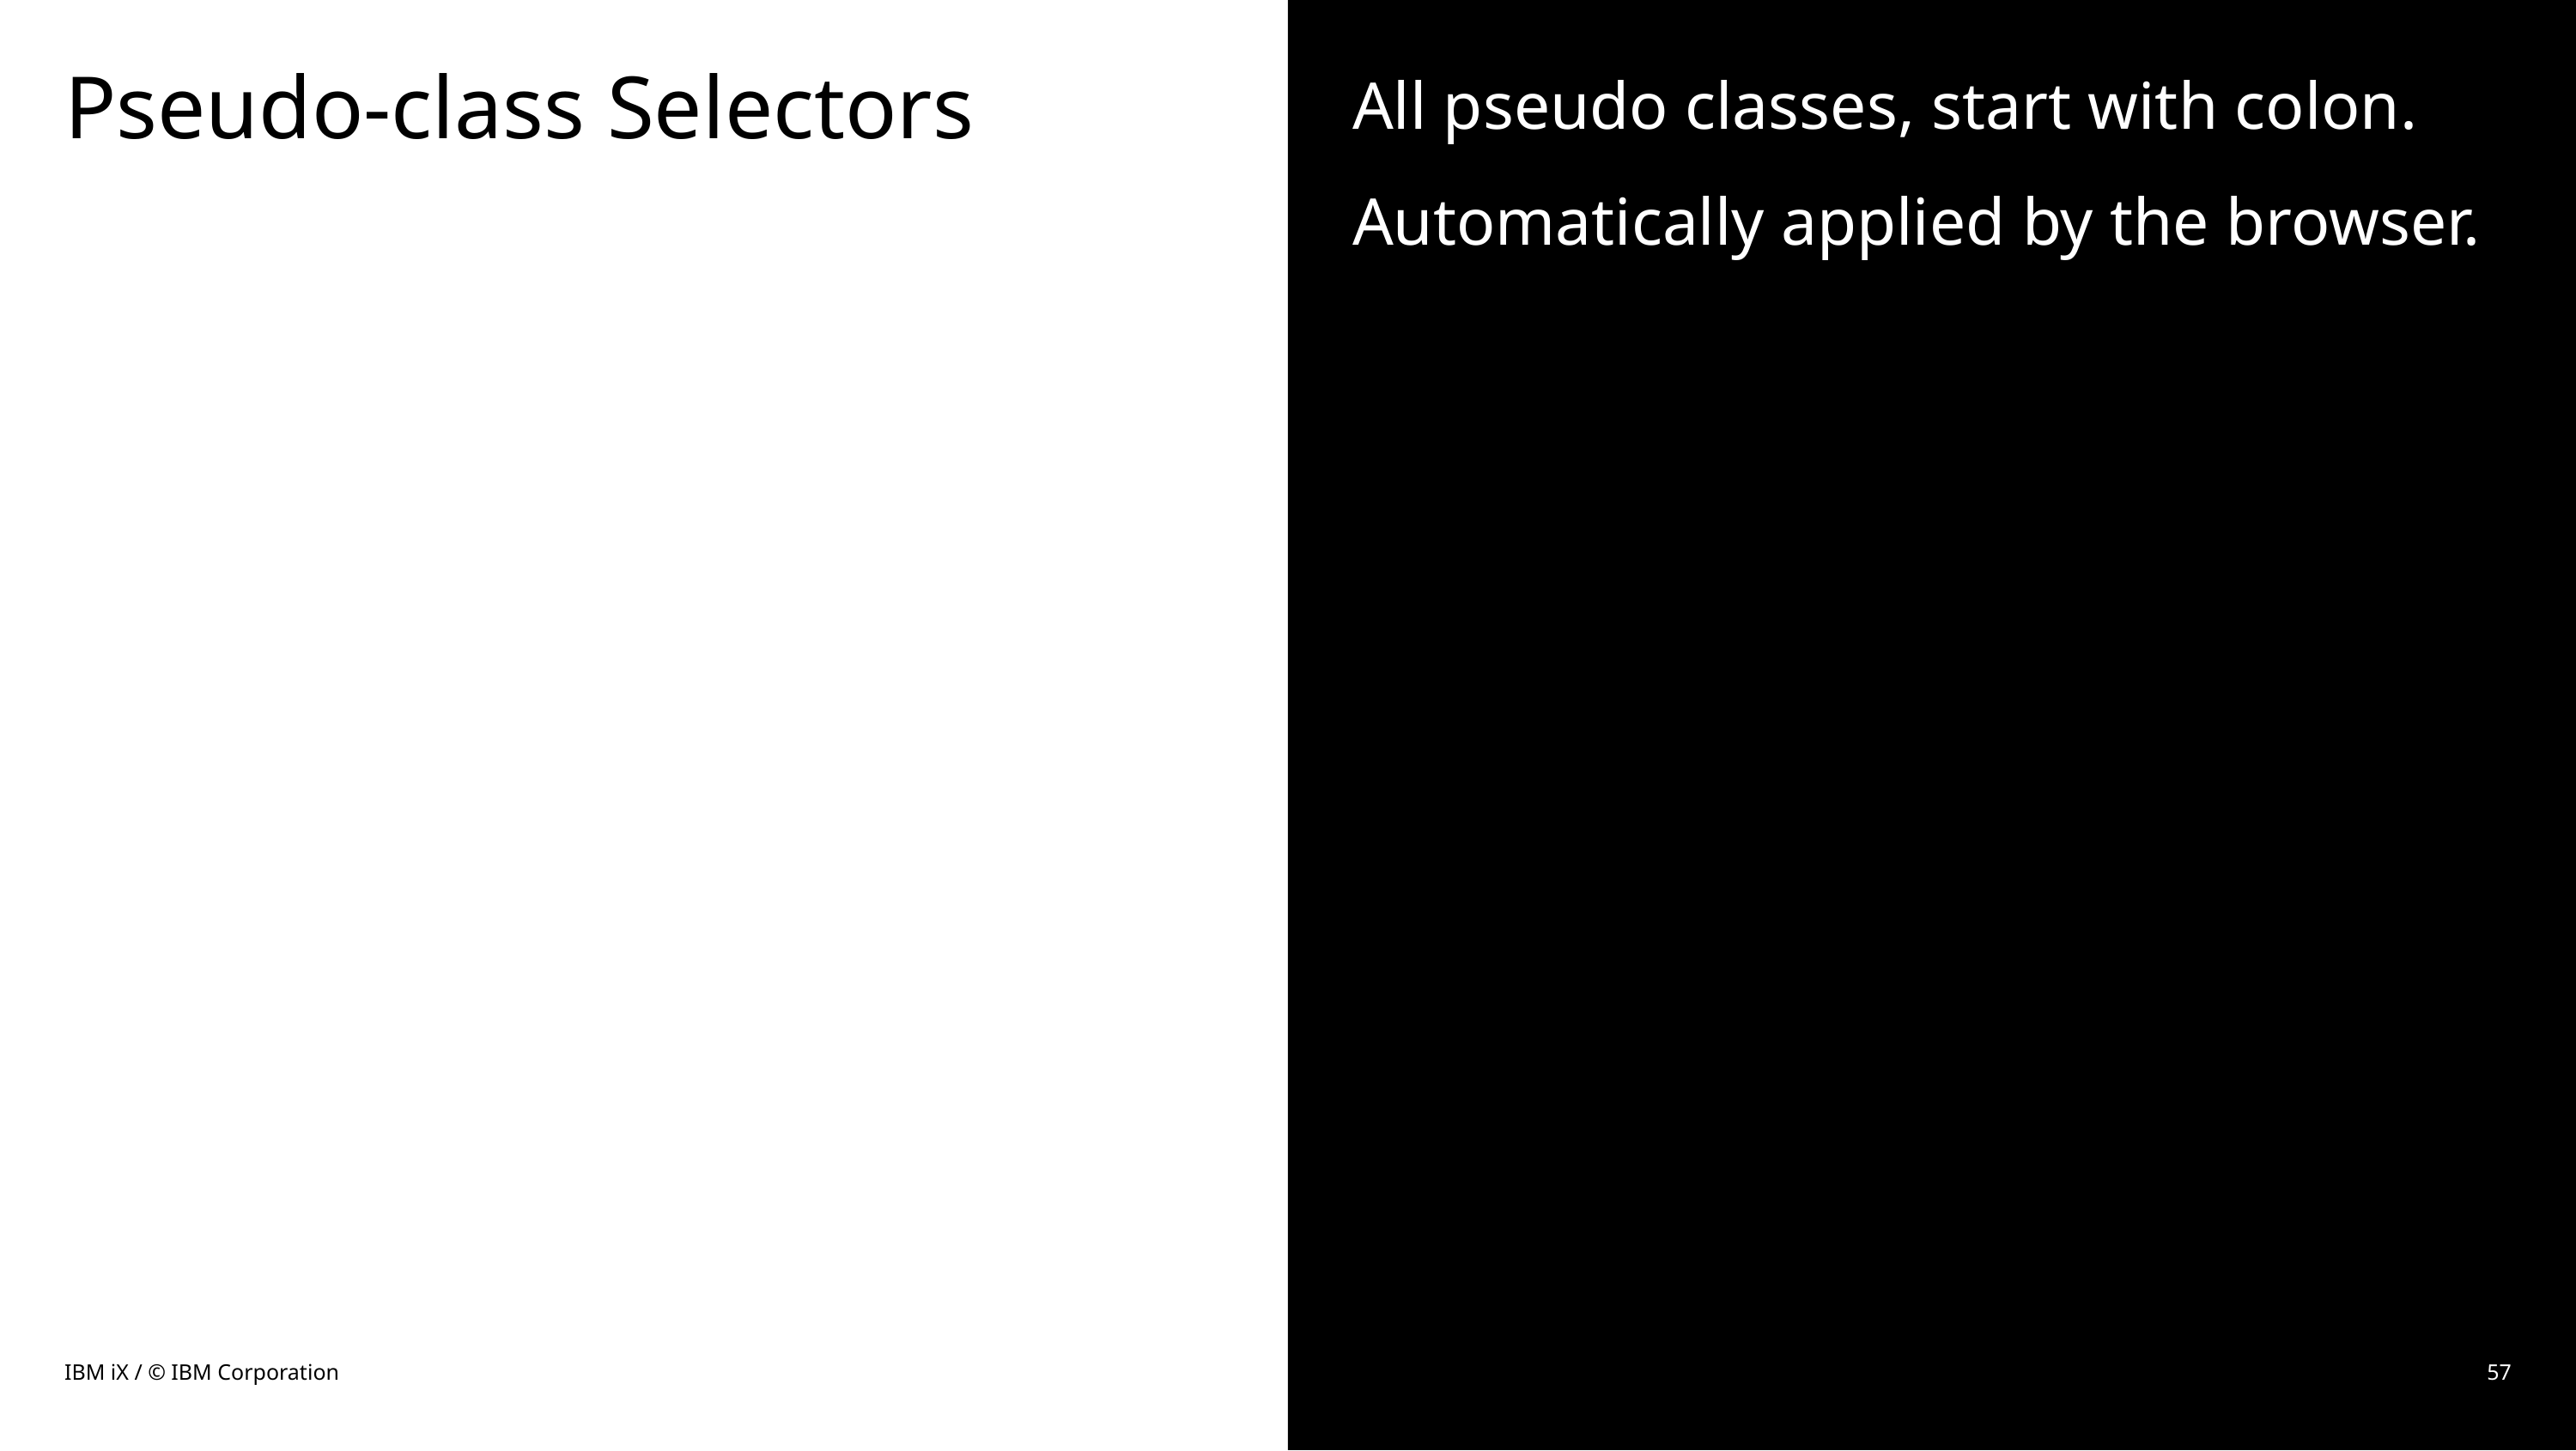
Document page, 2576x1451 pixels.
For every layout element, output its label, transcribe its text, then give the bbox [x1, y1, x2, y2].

slide_number 57 [1996, 1350, 2512, 1397]
list All pseudo classes, start with colon. Automatically applied by the browser. [1352, 64, 2512, 1270]
title Pseudo-class Selectors [64, 64, 1224, 1270]
footer IBM iX / © IBM Corporation [64, 1350, 1224, 1397]
